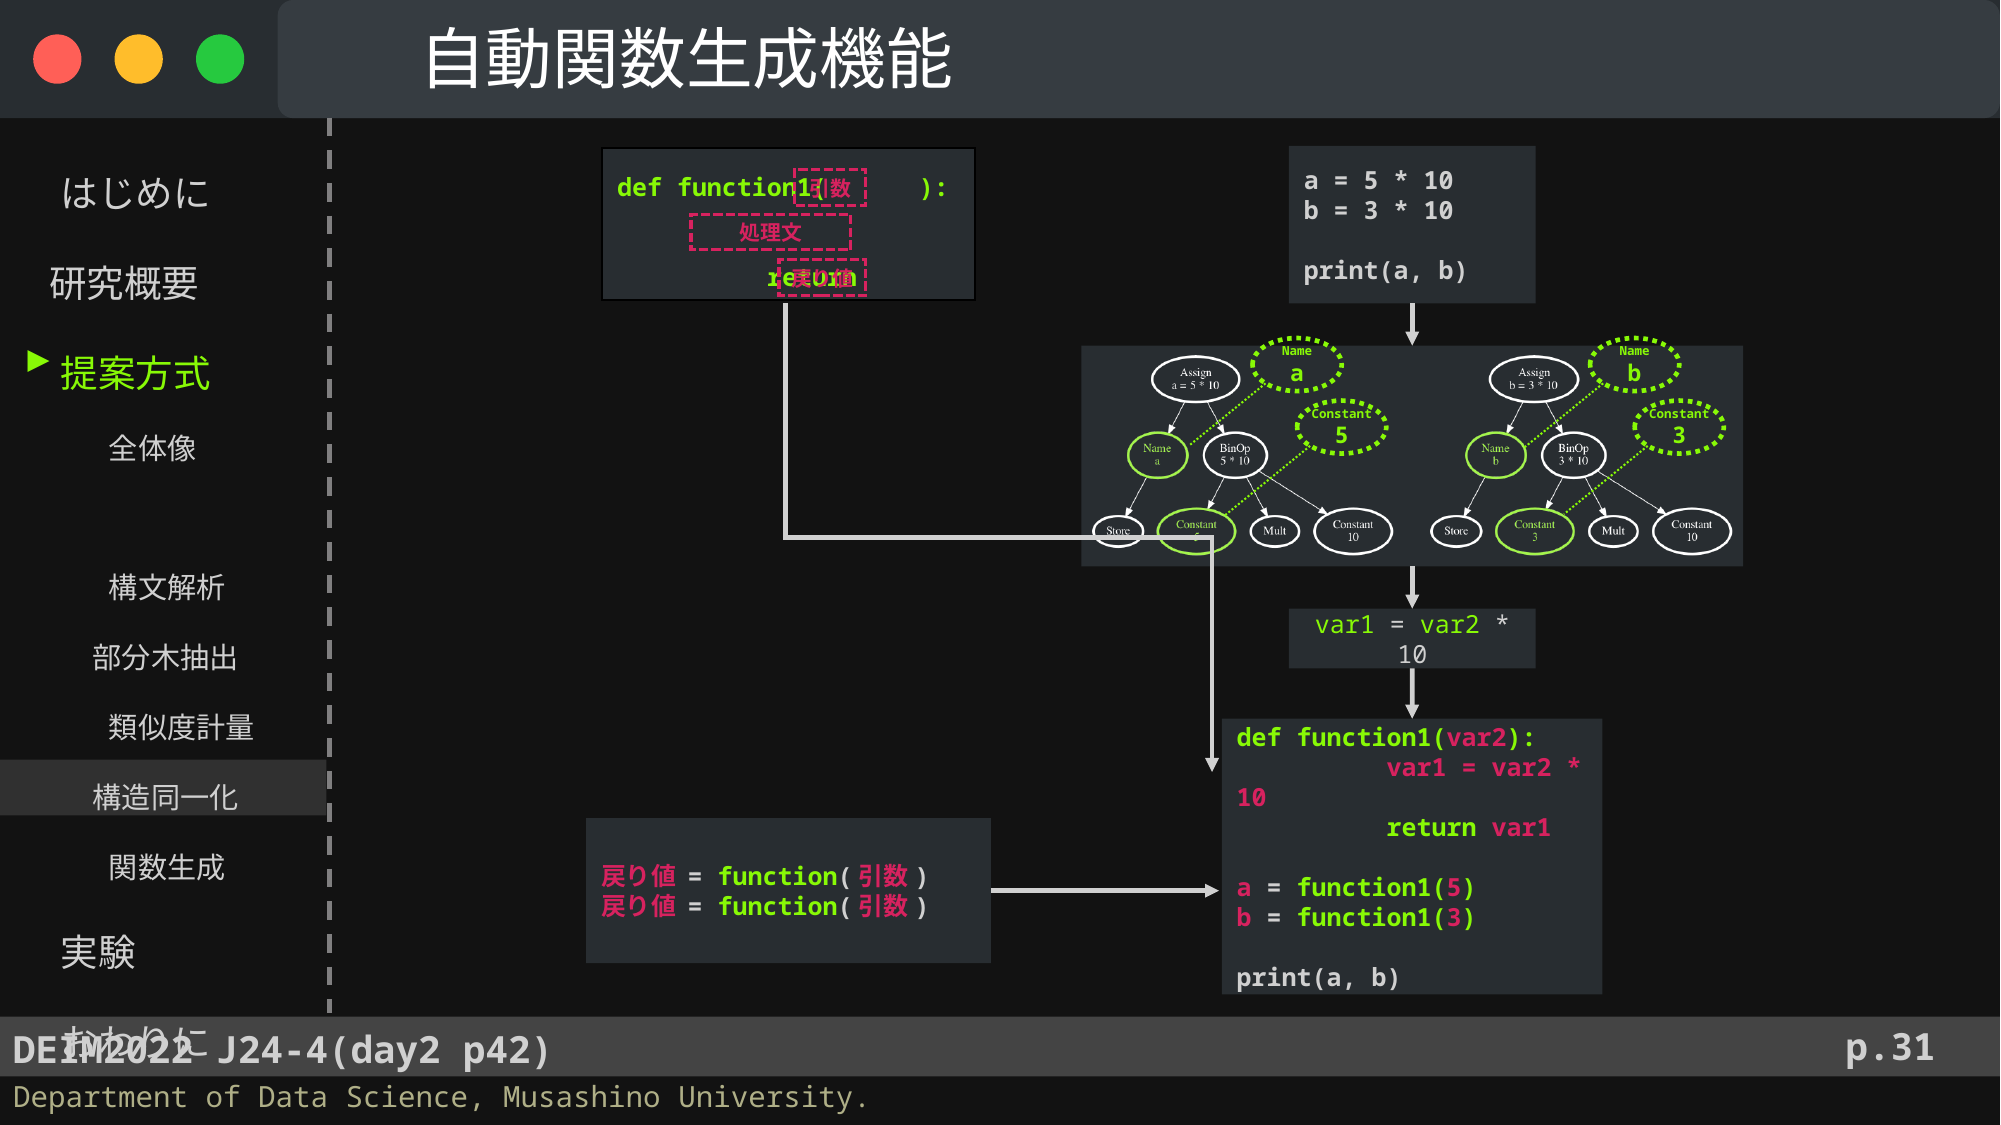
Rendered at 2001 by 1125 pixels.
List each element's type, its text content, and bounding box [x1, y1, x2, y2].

text_box 自動関数生成機能 [329, 8, 2000, 104]
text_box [1564, 400, 1724, 514]
slide_number p.31 [1781, 1018, 2000, 1079]
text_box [602, 148, 975, 300]
text_box ▶︎ [1, 328, 70, 433]
text_box [328, 117, 2000, 1020]
text_box はじめに 研究概要 提案方式 全体像 構文解析 部分木抽出 類似度計量 構造同一化 関数生成 実験 おわりに [0, 117, 330, 1013]
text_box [586, 145, 1744, 995]
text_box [1524, 337, 1680, 448]
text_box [1188, 337, 1342, 446]
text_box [1224, 400, 1387, 516]
